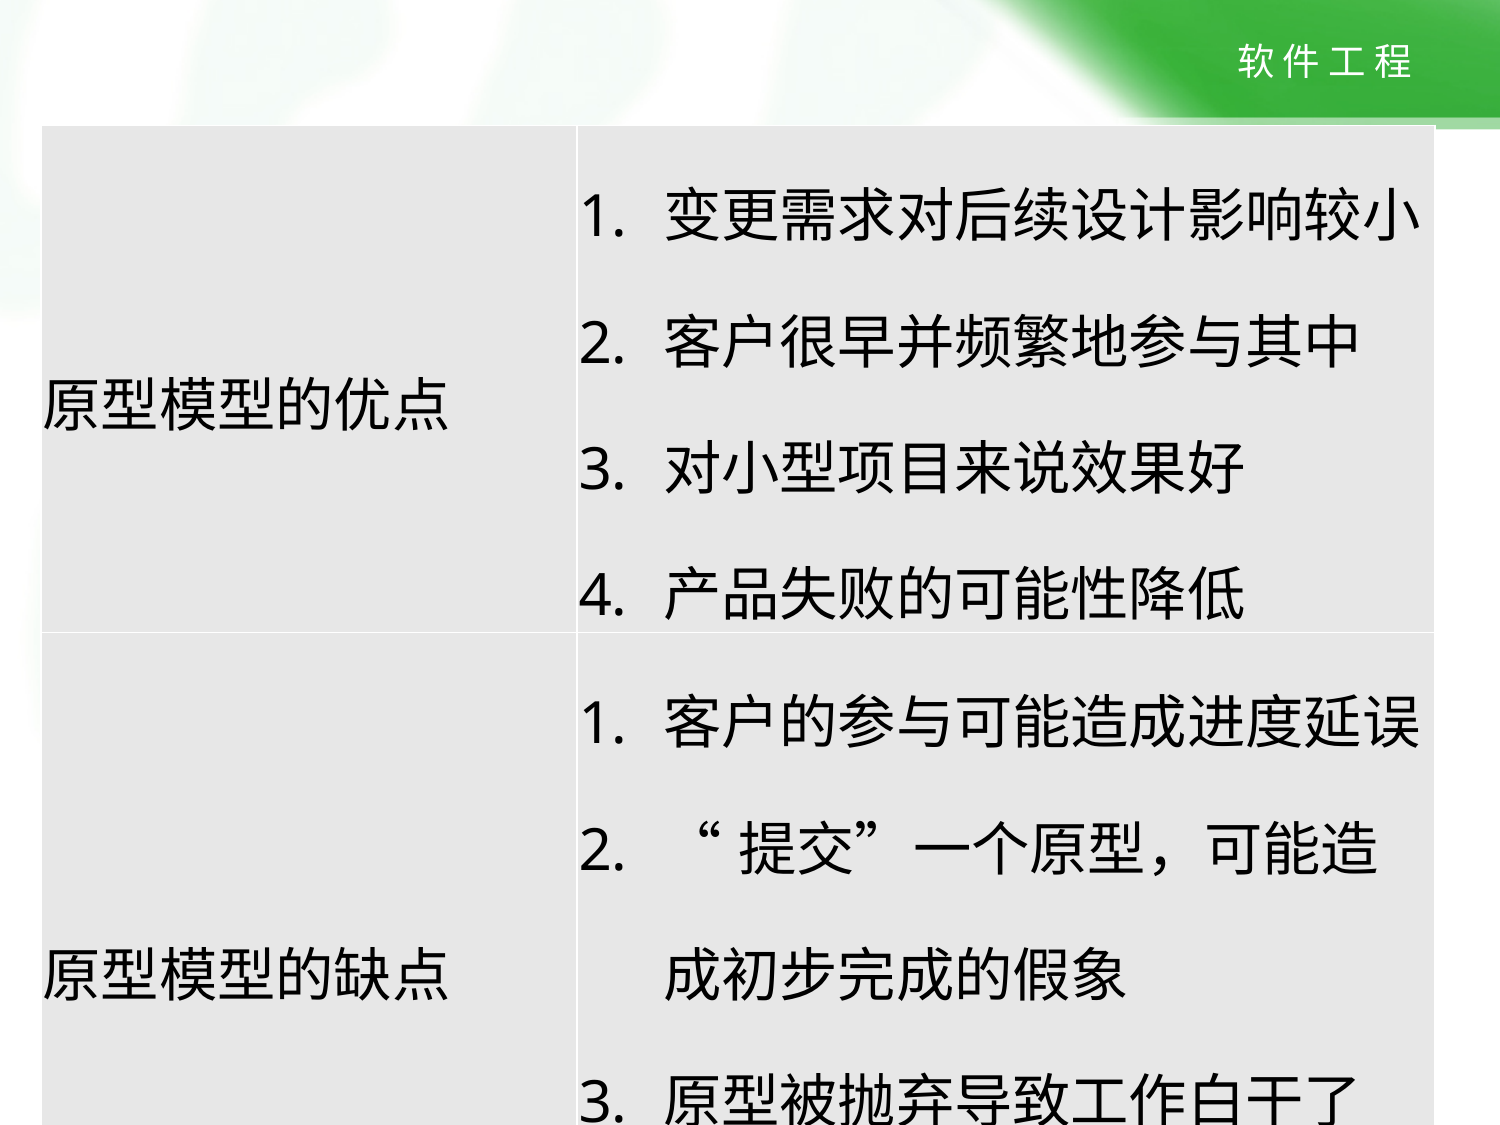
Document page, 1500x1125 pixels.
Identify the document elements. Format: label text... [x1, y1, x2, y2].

table_header 变更需求对后续设计影响较小 客户很早并频繁地参与其中 对小型项目来说效果好 产品失败的可能性降低 [578, 126, 1434, 632]
table_cell 原型模型的缺点 [42, 633, 576, 1125]
picture [0, 0, 1500, 1125]
table_cell 客户的参与可能造成进度延误 “提交”一个原型，可能造成初步完成的假象 原型被抛弃导致工作白干了 很难计划和管理 [578, 633, 1434, 1125]
table_header 原型模型的优点 [42, 126, 576, 632]
